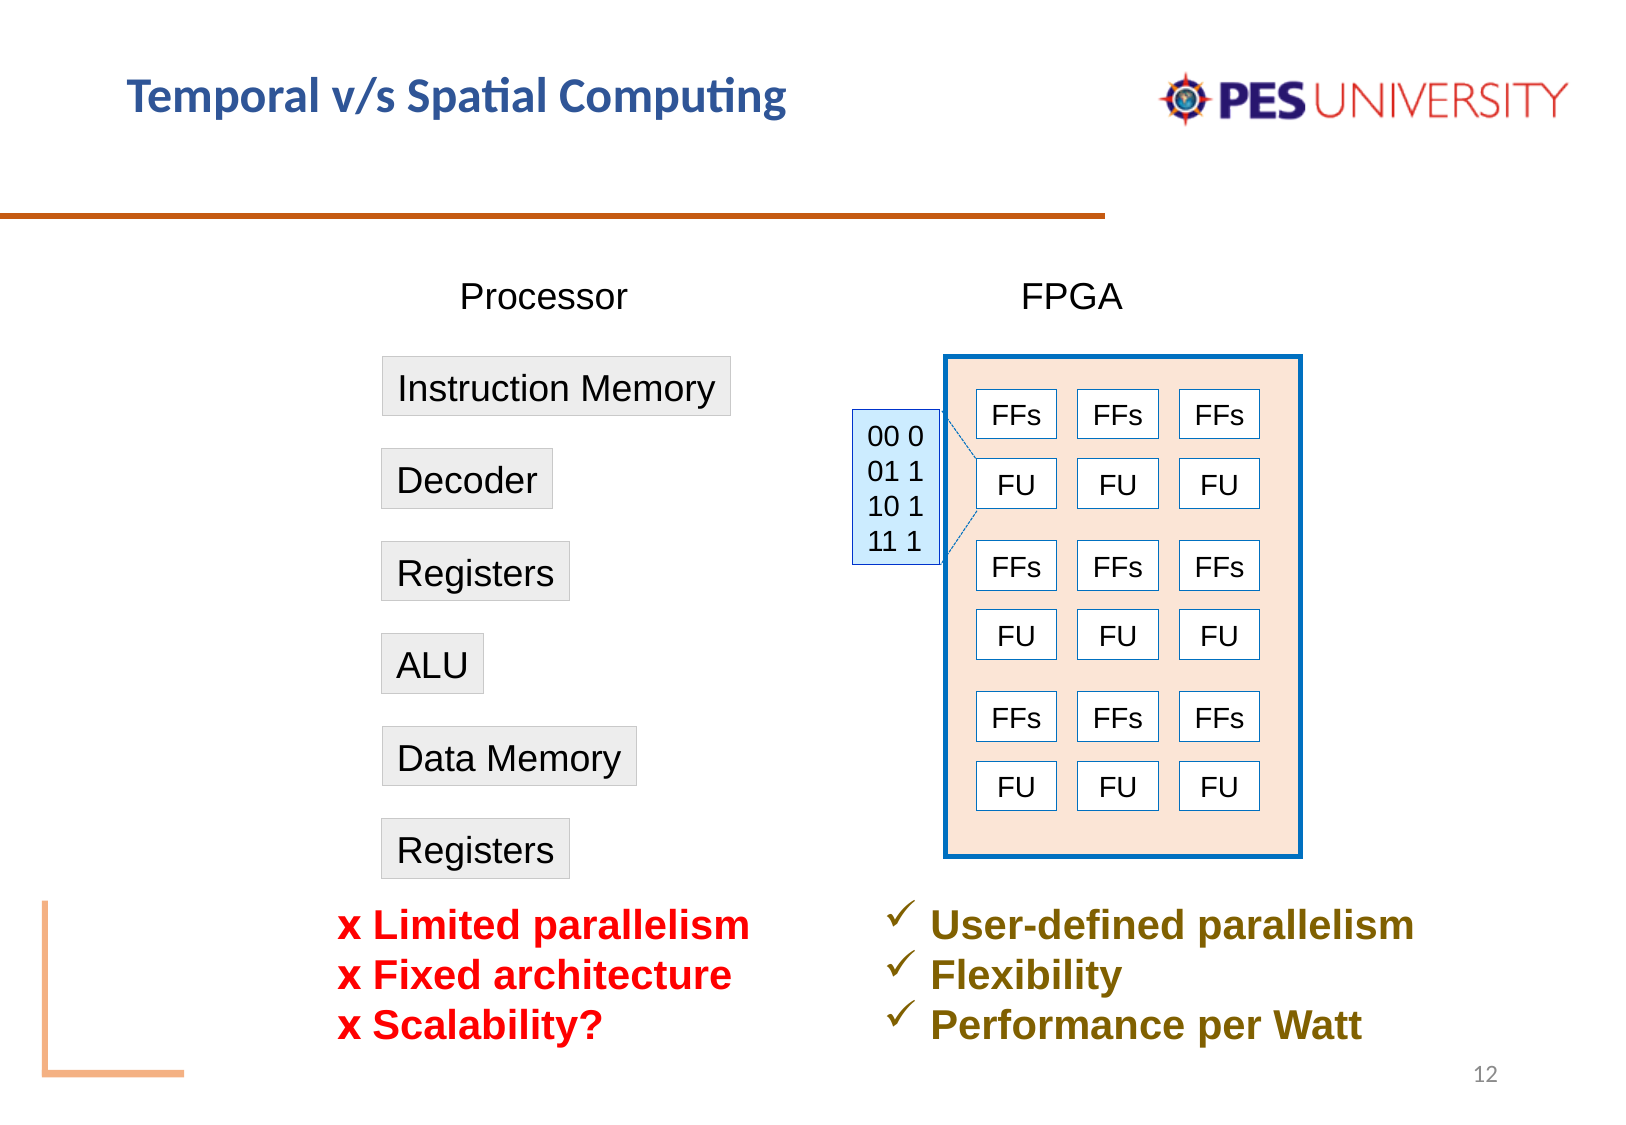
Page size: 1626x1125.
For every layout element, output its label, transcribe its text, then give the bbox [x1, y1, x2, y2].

text_box FPGA [1006, 264, 1139, 325]
slide_number 12 [1147, 1042, 1514, 1103]
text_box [852, 356, 1301, 857]
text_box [380, 356, 733, 880]
title Temporal v/s Spatial Computing [111, 50, 1219, 144]
picture [1219, 71, 1575, 130]
text_box x Limited parallelism x Fixed architecture x Scalability? [322, 890, 766, 1056]
text_box User-defined parallelism Flexibility Performance per Watt [868, 890, 1431, 1056]
text_box Processor [444, 264, 644, 325]
